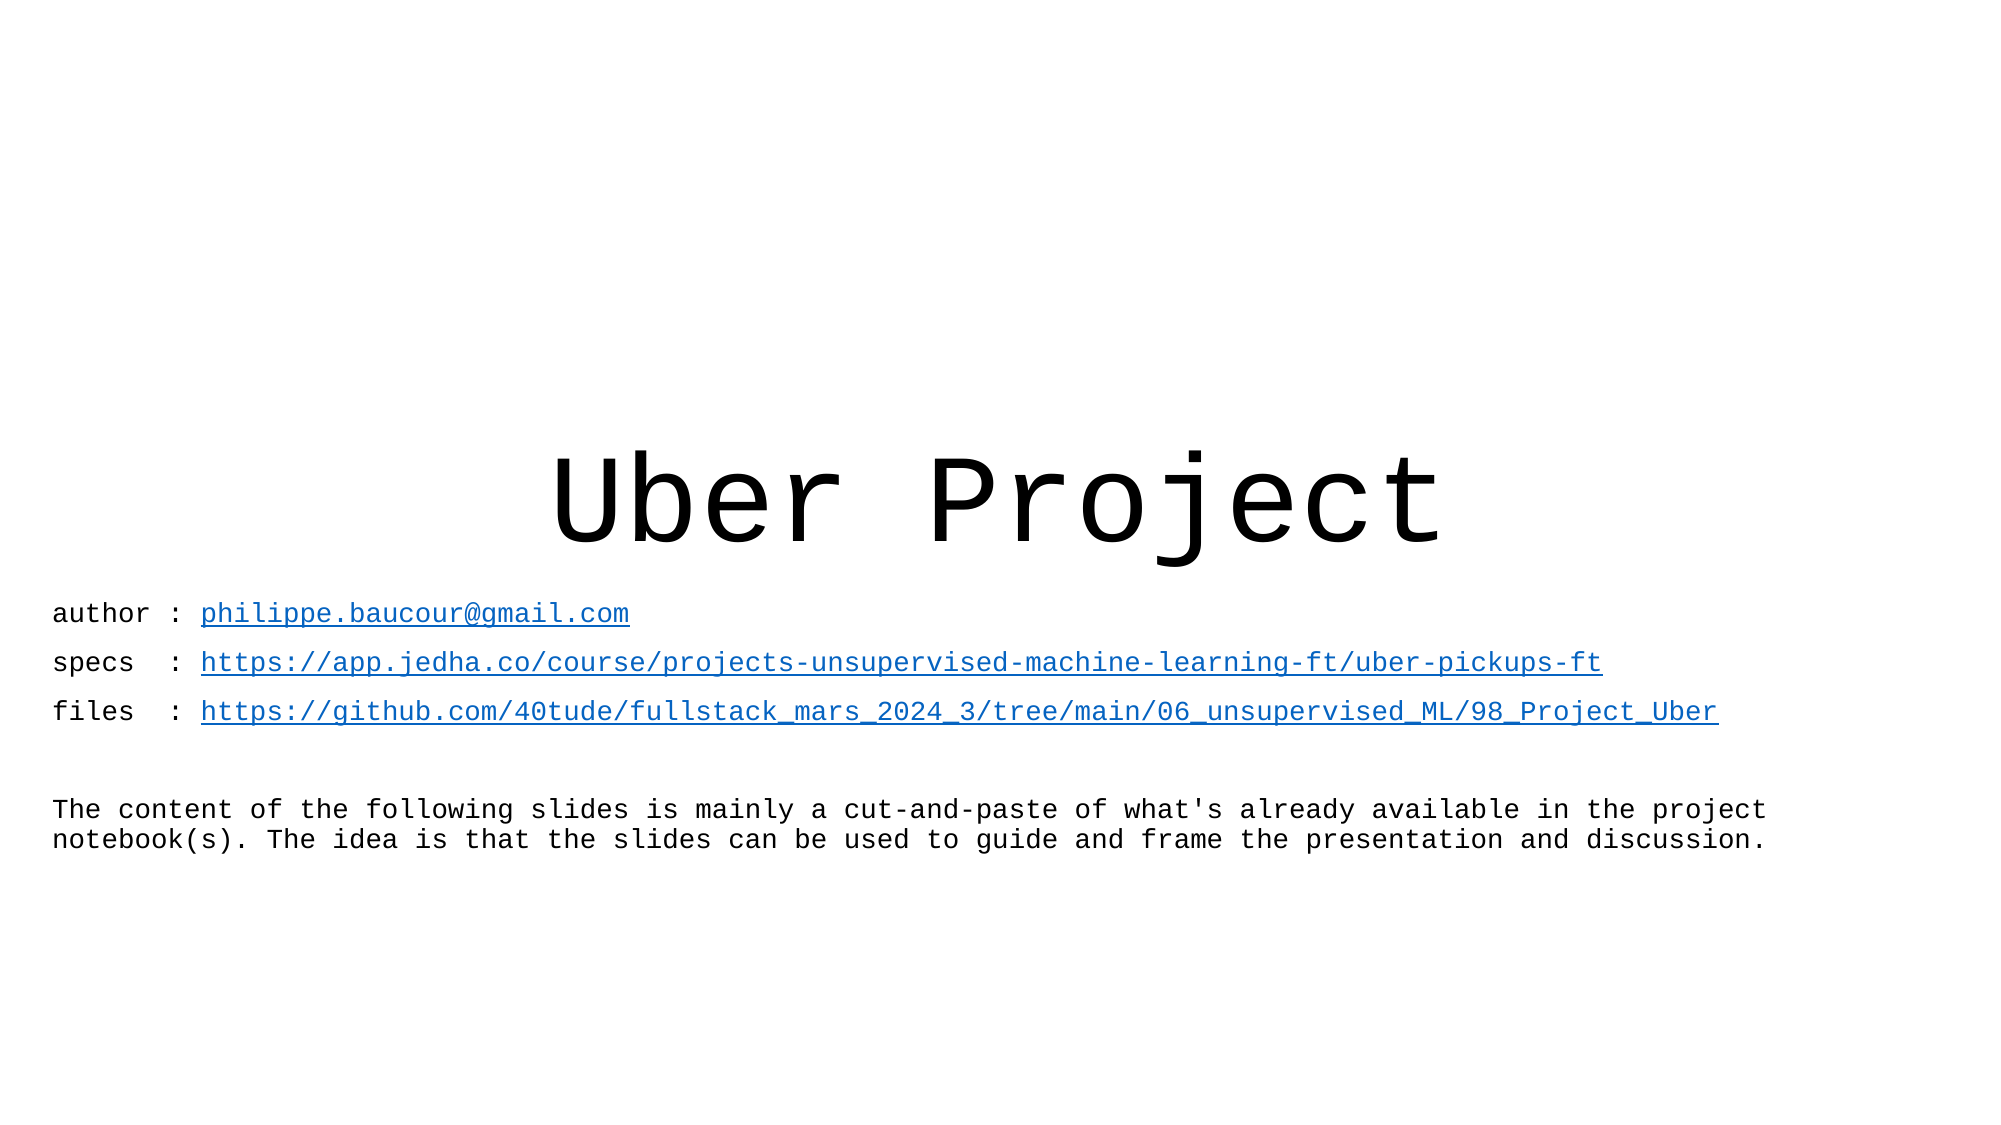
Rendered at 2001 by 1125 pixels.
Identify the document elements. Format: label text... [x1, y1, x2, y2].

subtitle author : philippe.baucour@gmail.com specs : https://app.jedha.co/course/projects-unsupervised-machine-learning-ft/uber-pickups-ft files : https://github.com/40tude/fullstack_mars_2024_3/tree/main/06_unsupervised_ML/98_Project_Uber The content of the following slides is mainly a cut-and-paste of what's already available in the project notebook(s). The idea is that the slides can be used to guide and frame the presentation and discussion. [37, 590, 1963, 863]
title Uber Project [249, 184, 1750, 576]
